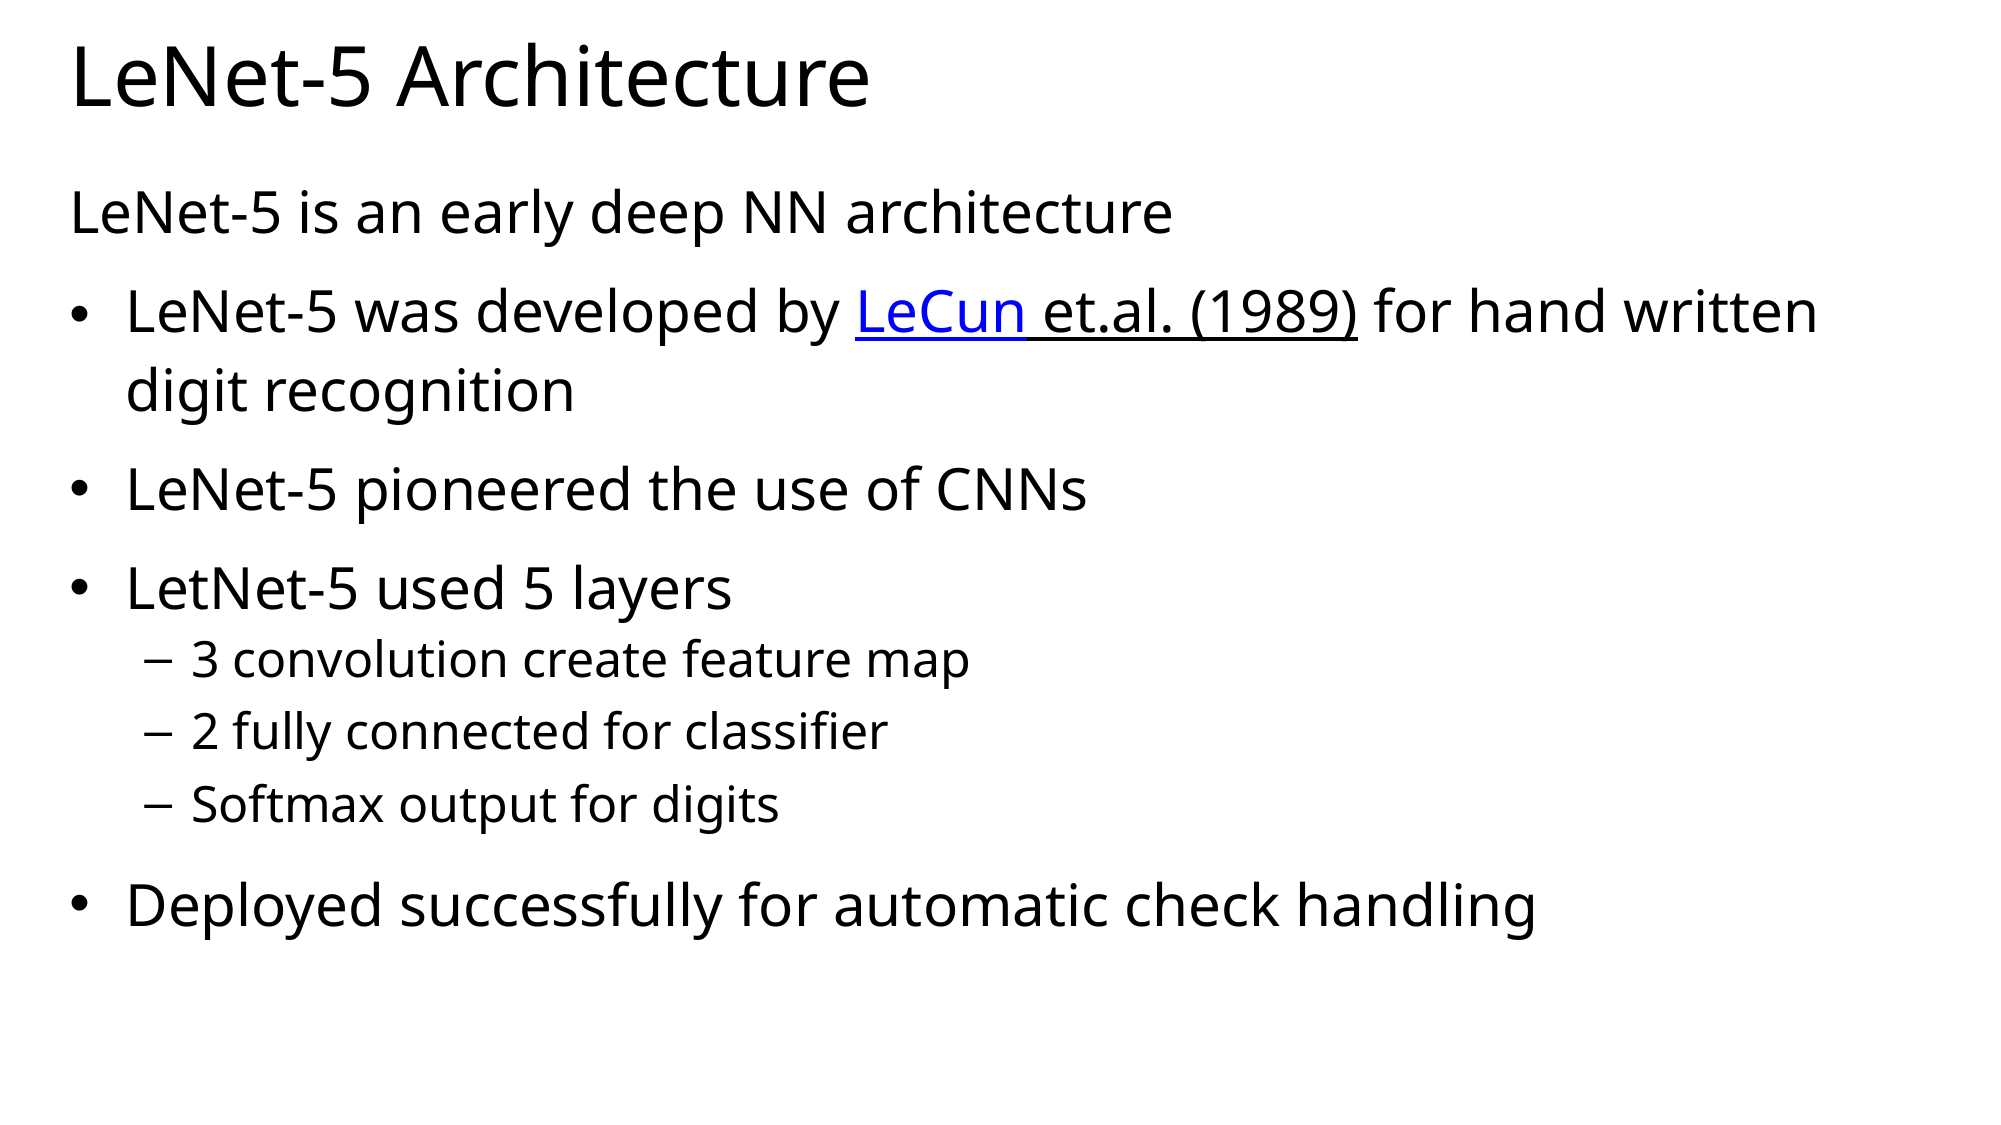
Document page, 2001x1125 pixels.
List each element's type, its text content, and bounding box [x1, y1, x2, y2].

title LeNet-5 Architecture [54, 34, 1966, 146]
